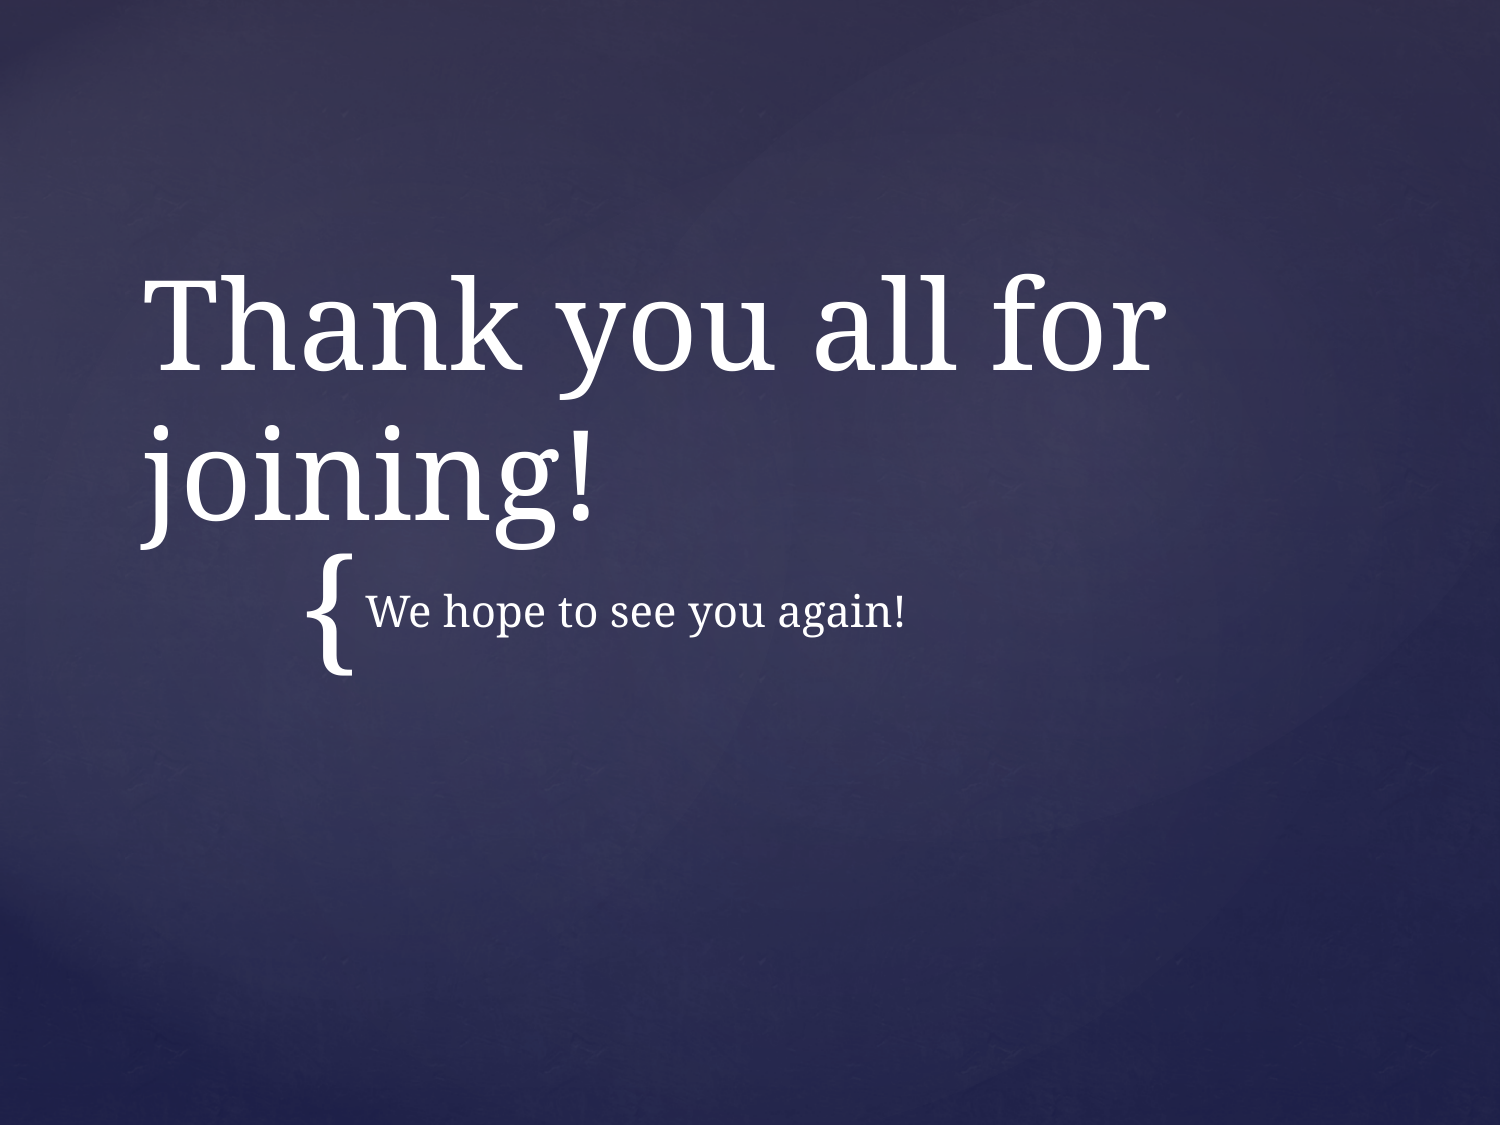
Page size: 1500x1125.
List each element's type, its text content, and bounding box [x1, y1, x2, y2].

subtitle We hope to see you again! [350, 553, 1363, 667]
title Thank you all for joining! [127, 200, 1365, 554]
